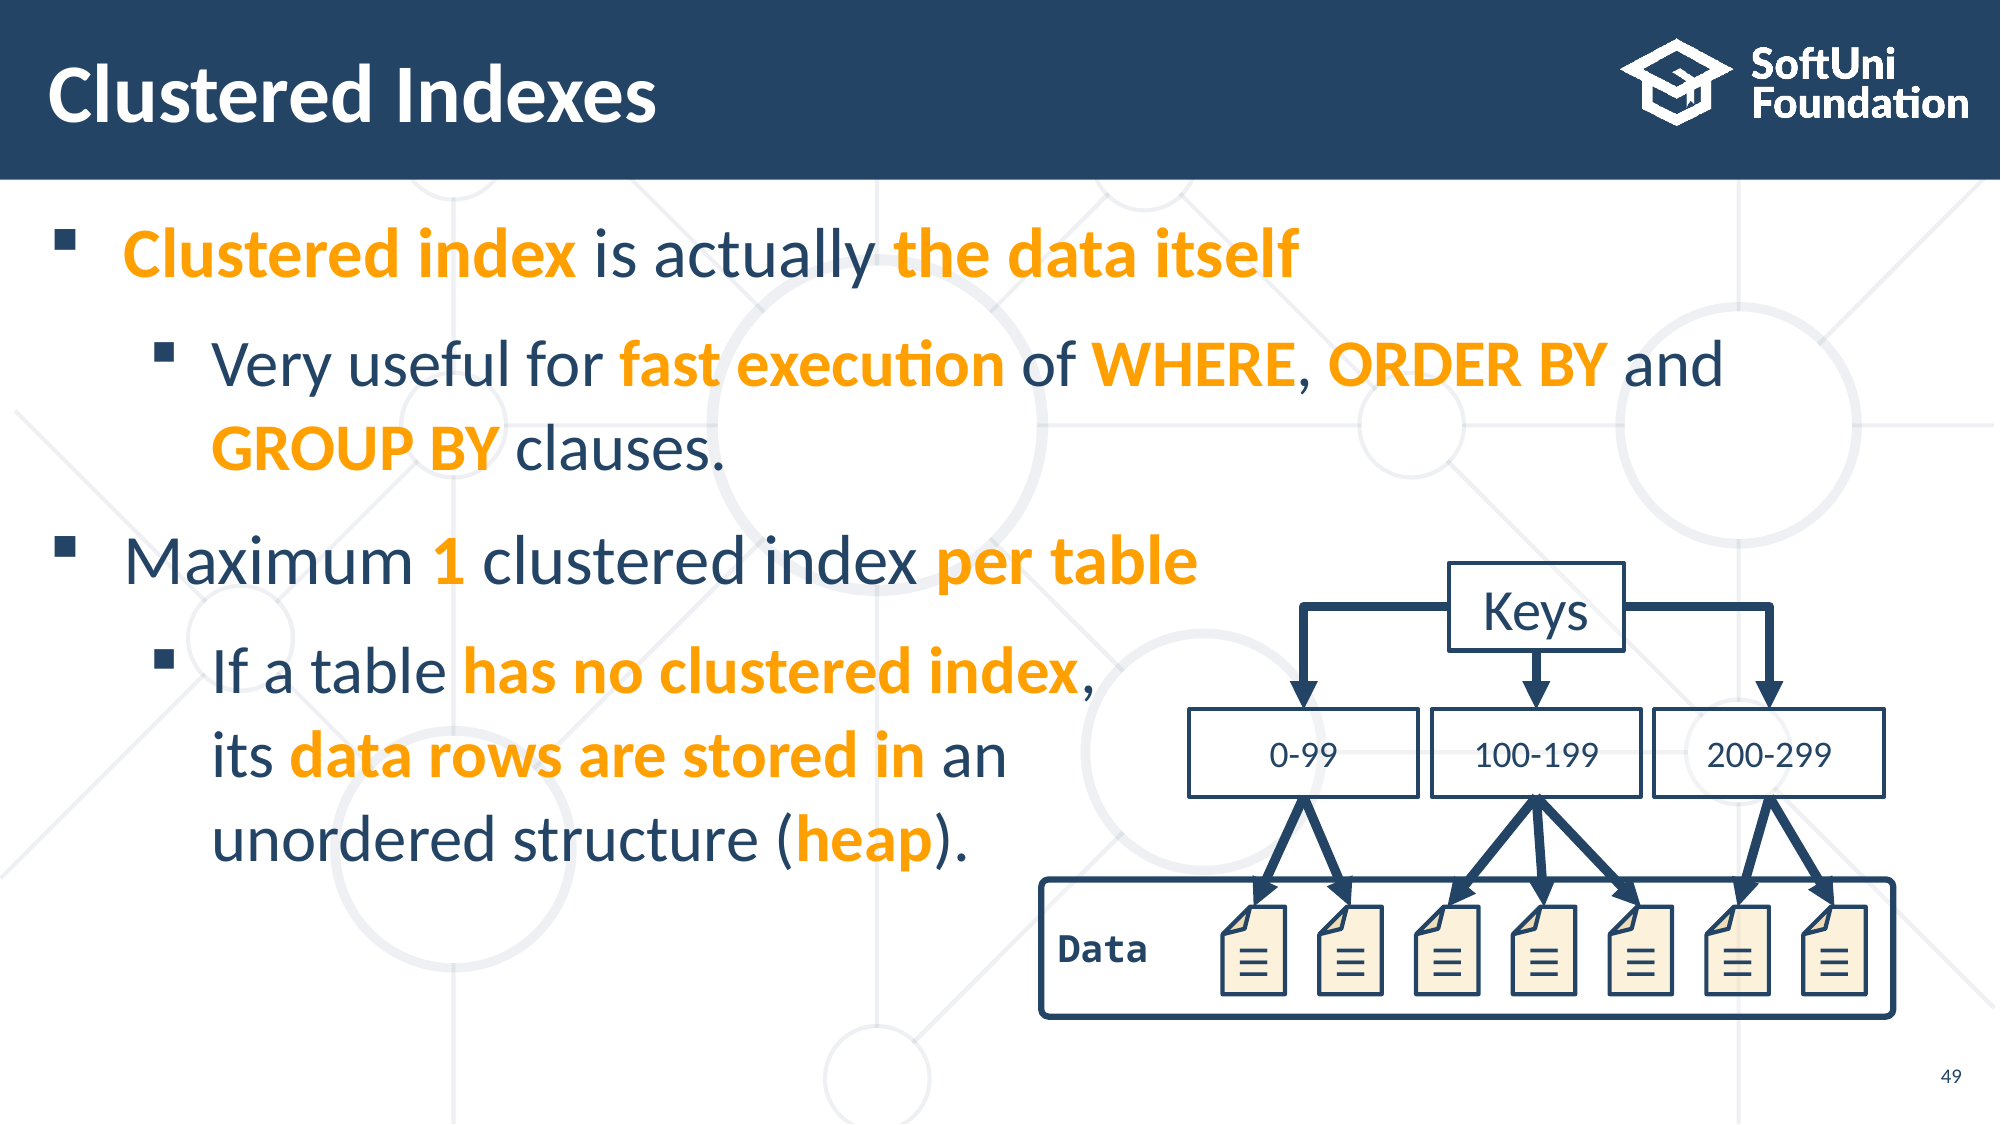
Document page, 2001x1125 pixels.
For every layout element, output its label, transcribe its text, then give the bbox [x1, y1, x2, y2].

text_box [1535, 796, 1641, 907]
text_box 200-299 [1652, 707, 1886, 799]
text_box 100-199 [1430, 707, 1643, 799]
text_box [1303, 606, 1449, 710]
text_box 0-99 [1187, 707, 1420, 799]
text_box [1040, 879, 1894, 1017]
picture [1619, 38, 1968, 126]
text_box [1737, 796, 1768, 907]
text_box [1303, 796, 1351, 907]
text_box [1769, 796, 1835, 907]
slide_number 49 [1897, 1049, 1968, 1101]
text_box Keys [1447, 561, 1626, 653]
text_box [1446, 796, 1533, 907]
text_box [1623, 606, 1770, 710]
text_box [1253, 796, 1302, 907]
title Clustered Indexes [31, 16, 1591, 162]
list Clustered index is actually the data itself Very useful for fast execution of WHERE, ORDER BY and GROUP BY clauses. Maximum 1 clustered index per table If a table has no clustered index, its data rows are stored in an unordered structure (heap). [31, 196, 1970, 1050]
